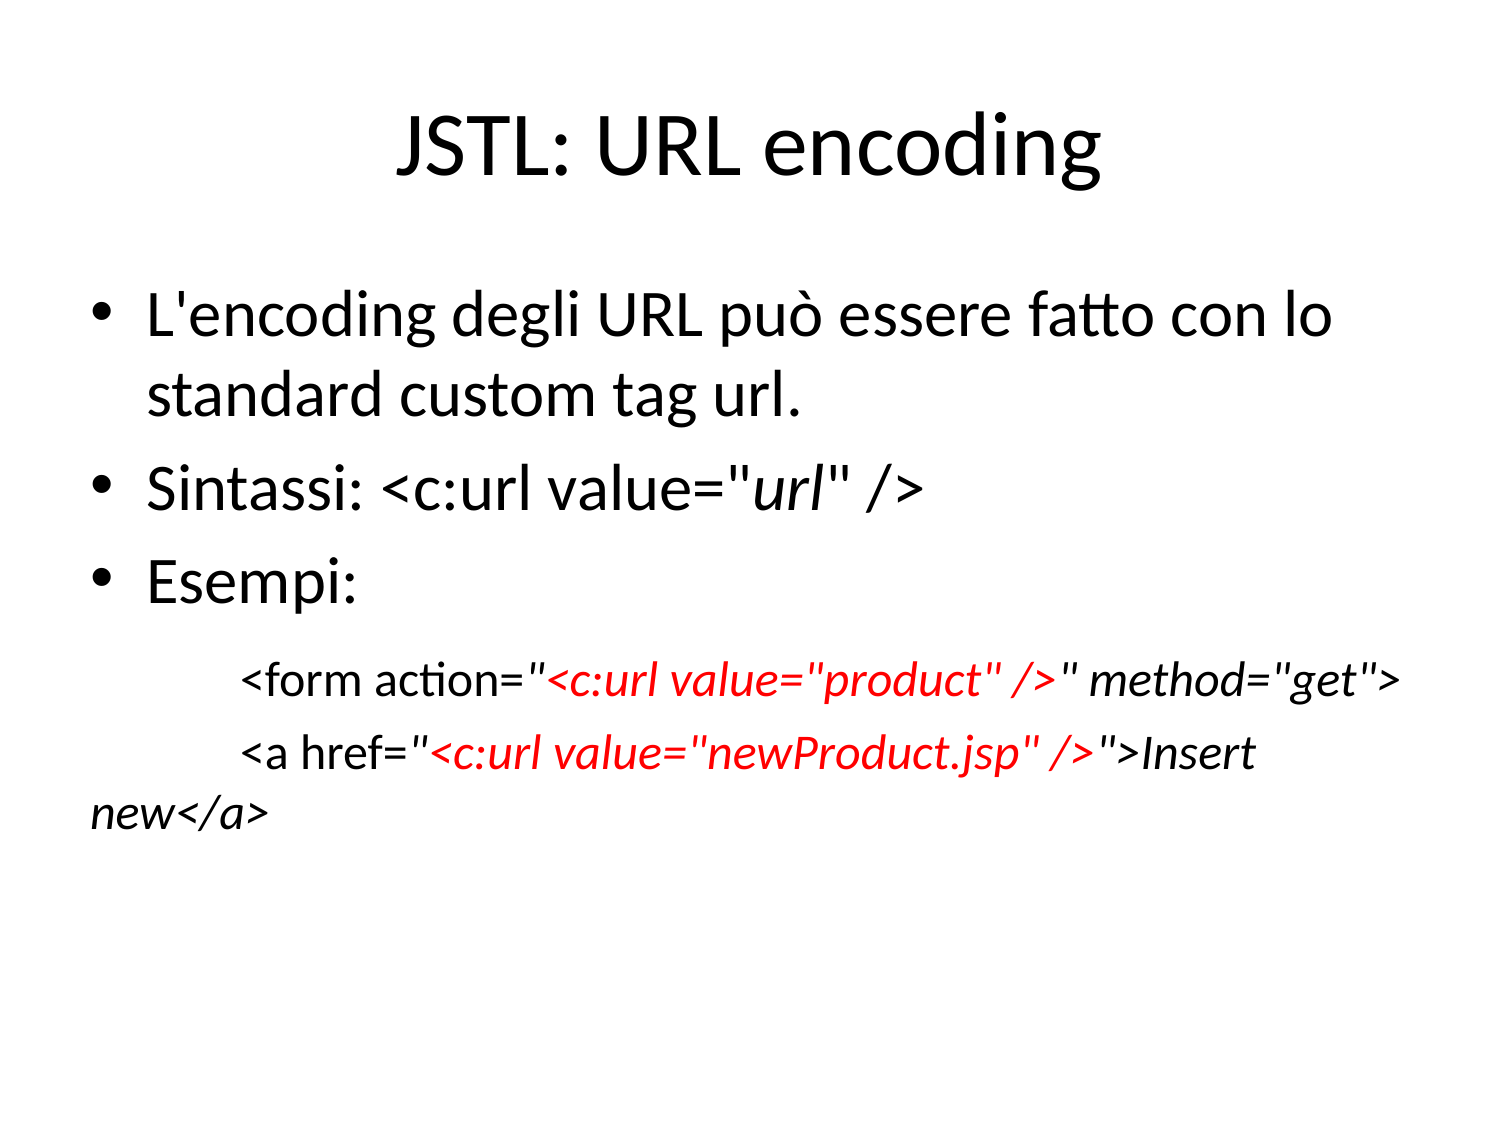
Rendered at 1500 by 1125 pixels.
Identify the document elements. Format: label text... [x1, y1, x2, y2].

list L'encoding degli URL può essere fatto con lo standard custom tag url. Sintassi: <c:url value="url" /> Esempi: <form action="<c:url value="product" />" method="get"> <a href="<c:url value="newProduct.jsp" />">Insert new</a> [75, 262, 1425, 1005]
title JSTL: URL encoding [75, 45, 1425, 233]
